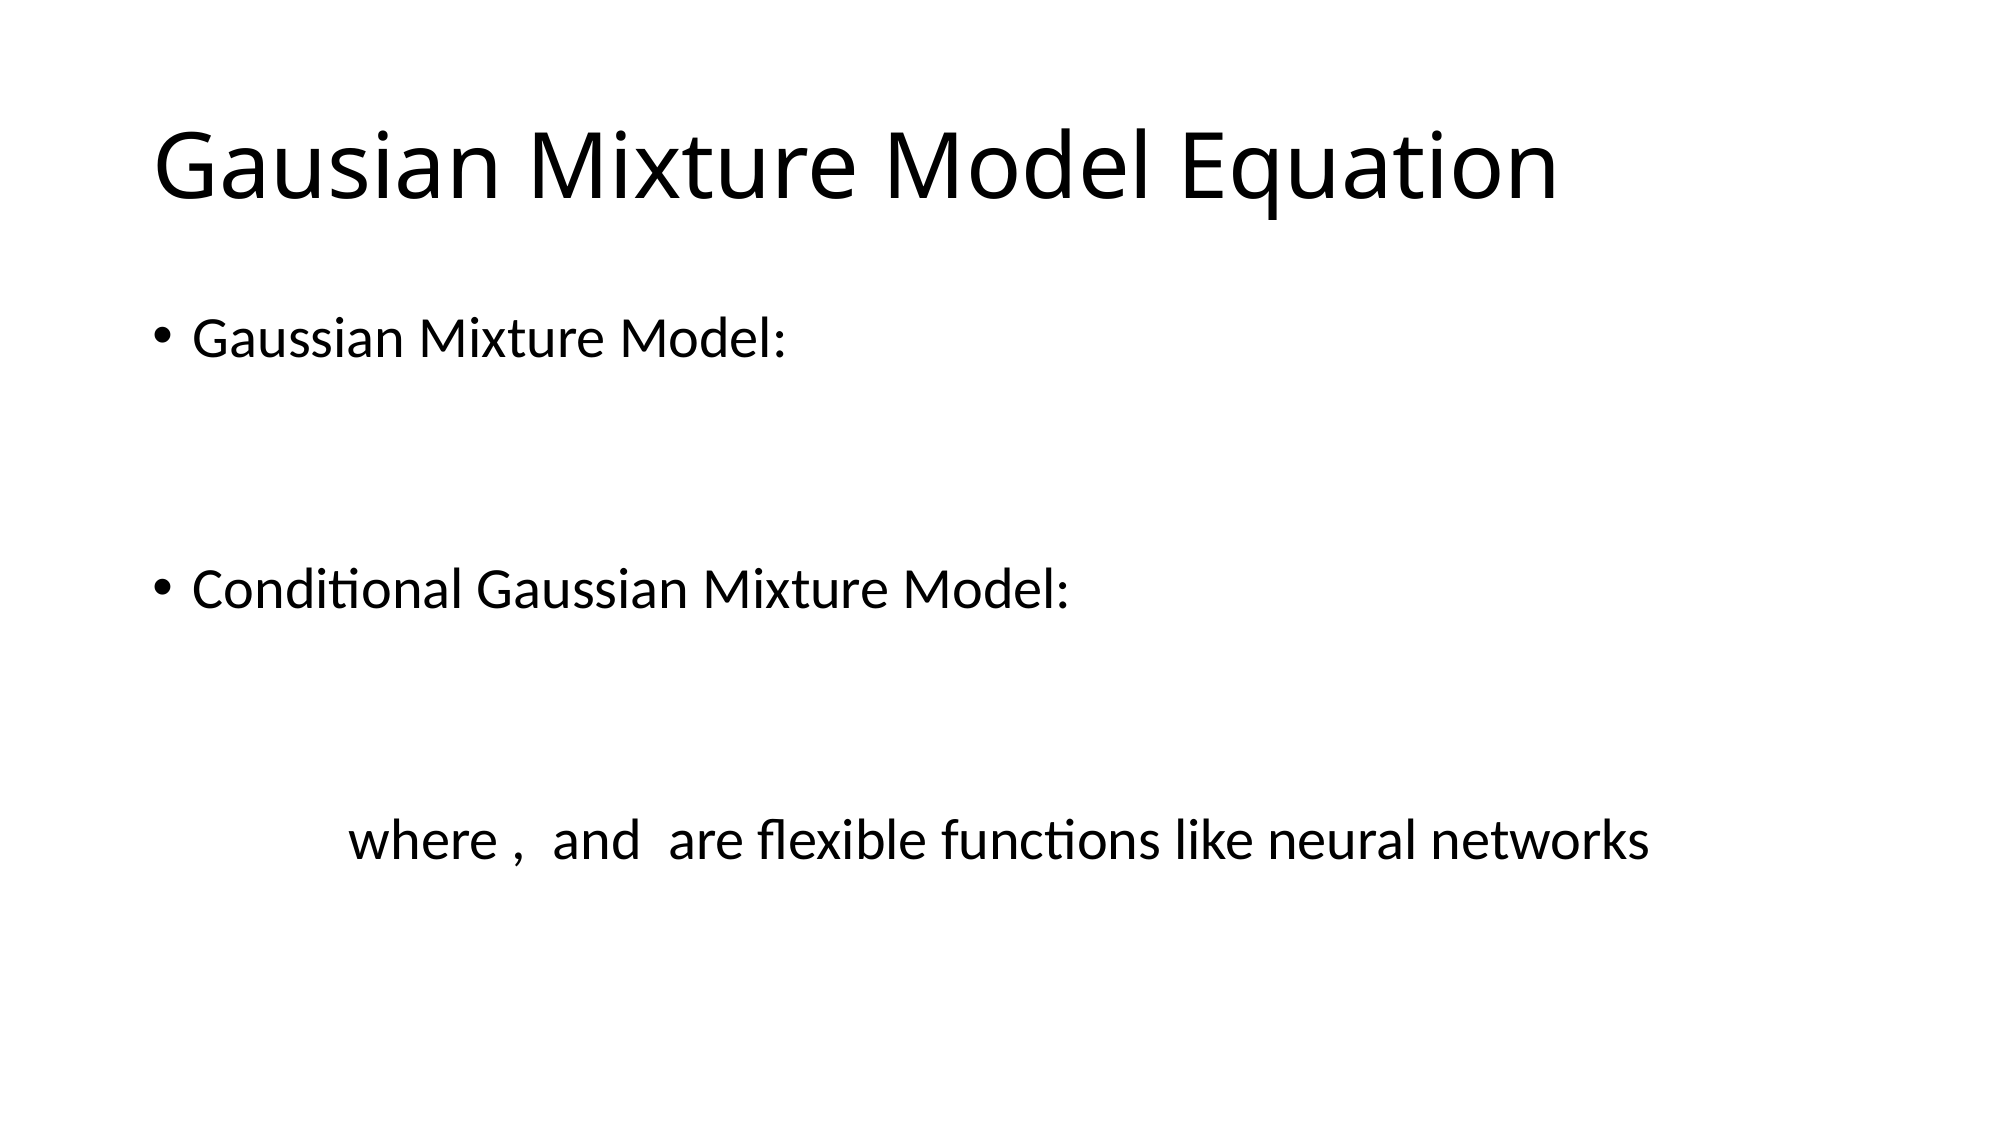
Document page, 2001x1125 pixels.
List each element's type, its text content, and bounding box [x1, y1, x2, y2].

title Gausian Mixture Model Equation [137, 59, 1863, 278]
